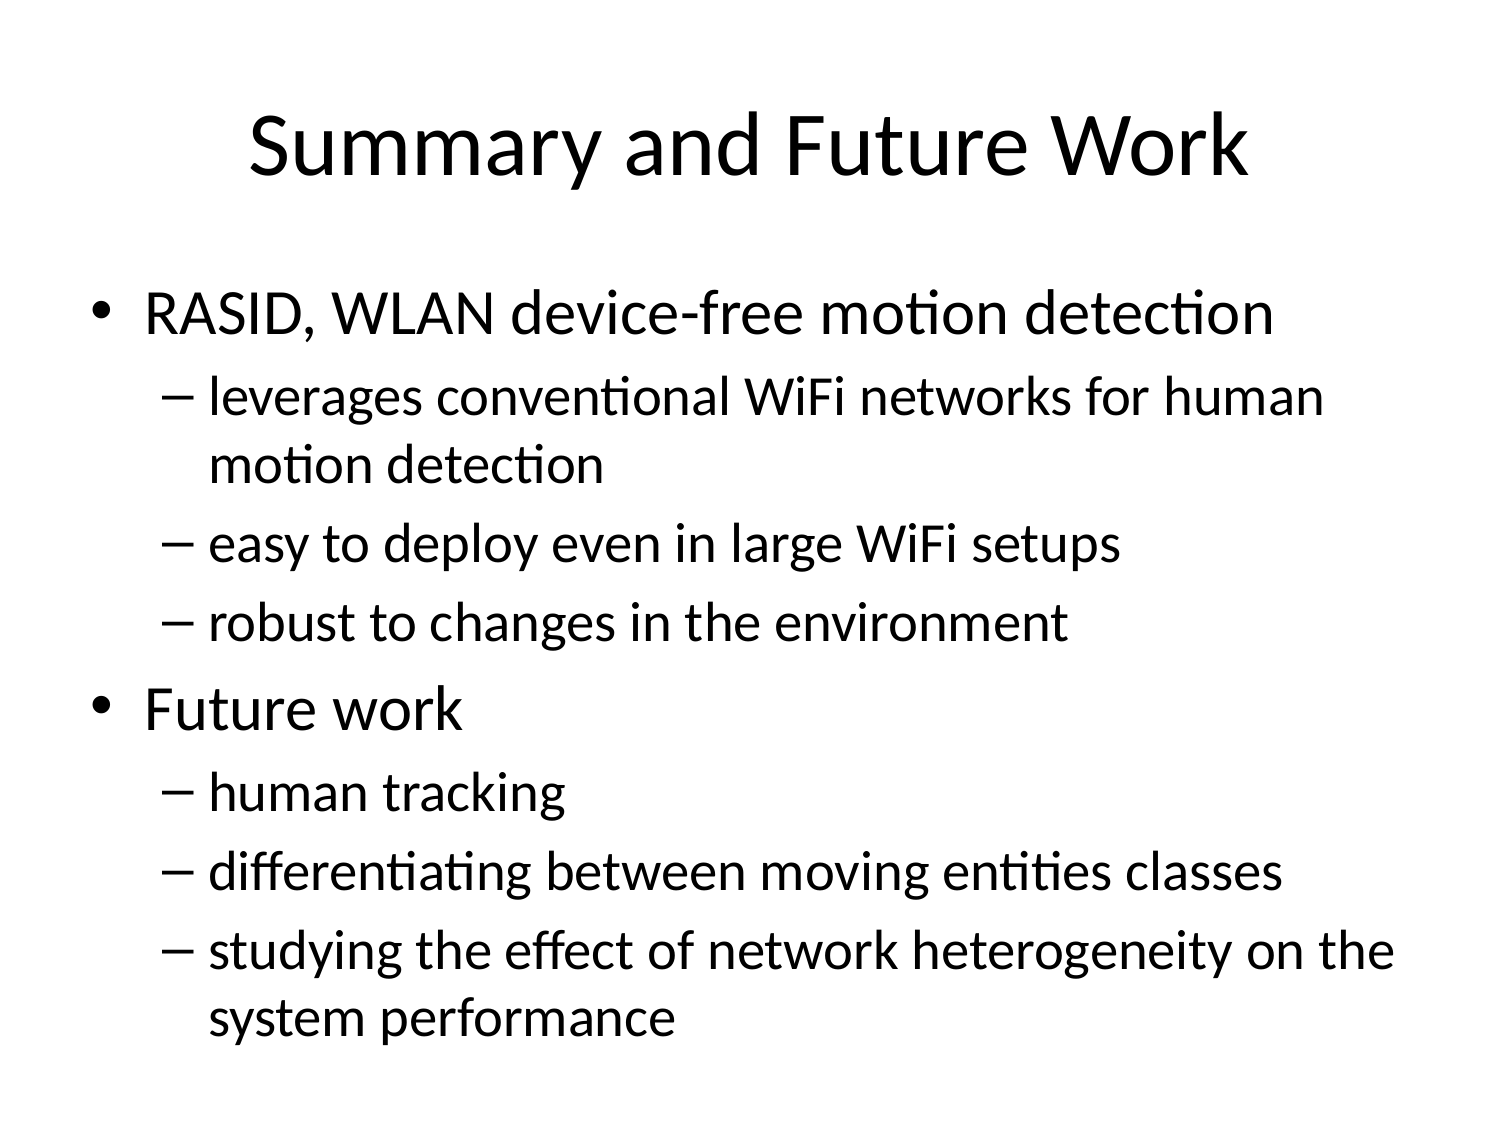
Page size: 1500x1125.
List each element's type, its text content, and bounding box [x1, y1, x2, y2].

title Summary and Future Work [75, 45, 1425, 233]
list RASID, WLAN device-free motion detection leverages conventional WiFi networks for human motion detection easy to deploy even in large WiFi setups robust to changes in the environment Future work human tracking differentiating between moving entities classes studying the effect of network heterogeneity on the system performance [75, 262, 1425, 1125]
